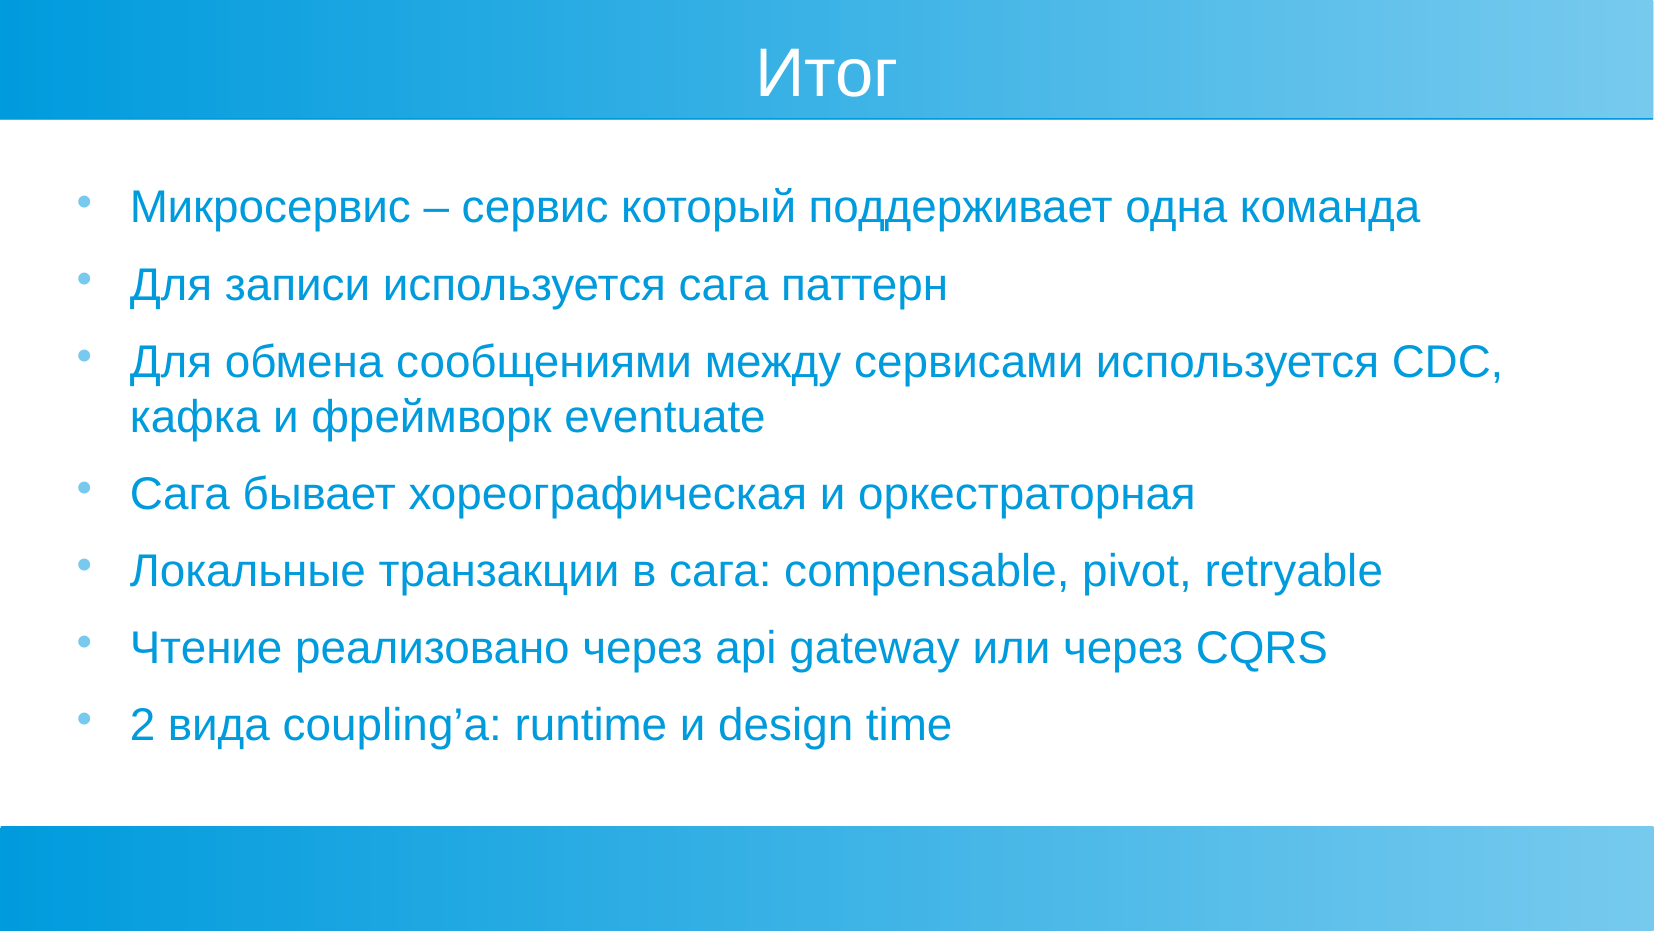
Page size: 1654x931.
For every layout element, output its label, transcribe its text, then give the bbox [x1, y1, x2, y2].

text_box Микросервис – сервис который поддерживает одна команда Для записи используется сага паттерн Для обмена сообщениями между сервисами используется CDC, кафка и фреймворк eventuate Сага бывает хореографическая и оркестраторная Локальные транзакции в сага: compensable, pivot, retryable Чтение реализовано через api gateway или через CQRS 2 вида coupling’а: runtime и design time [58, 177, 1595, 768]
text_box Итог [58, 29, 1595, 108]
